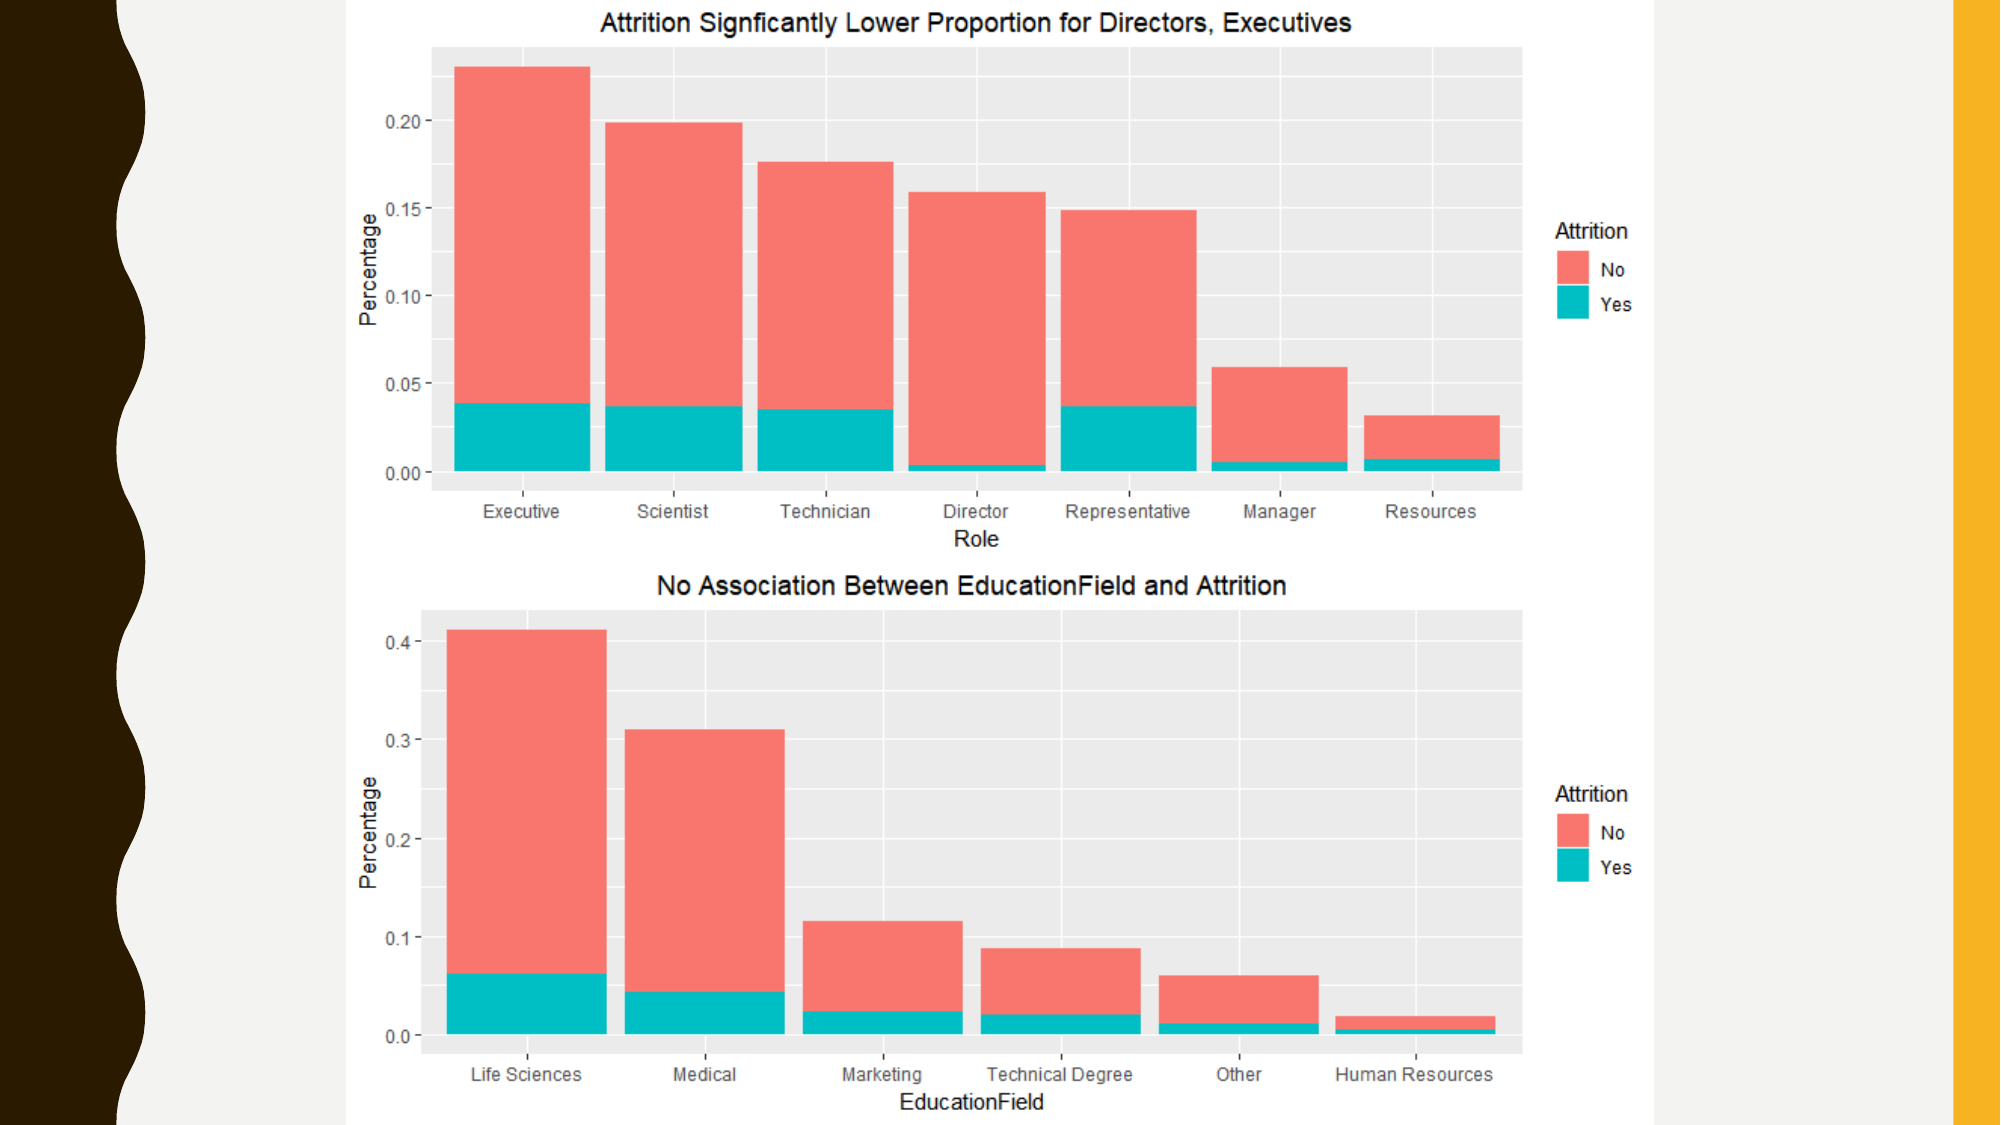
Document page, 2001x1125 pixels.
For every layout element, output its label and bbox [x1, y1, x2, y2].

picture [346, 0, 1654, 1125]
